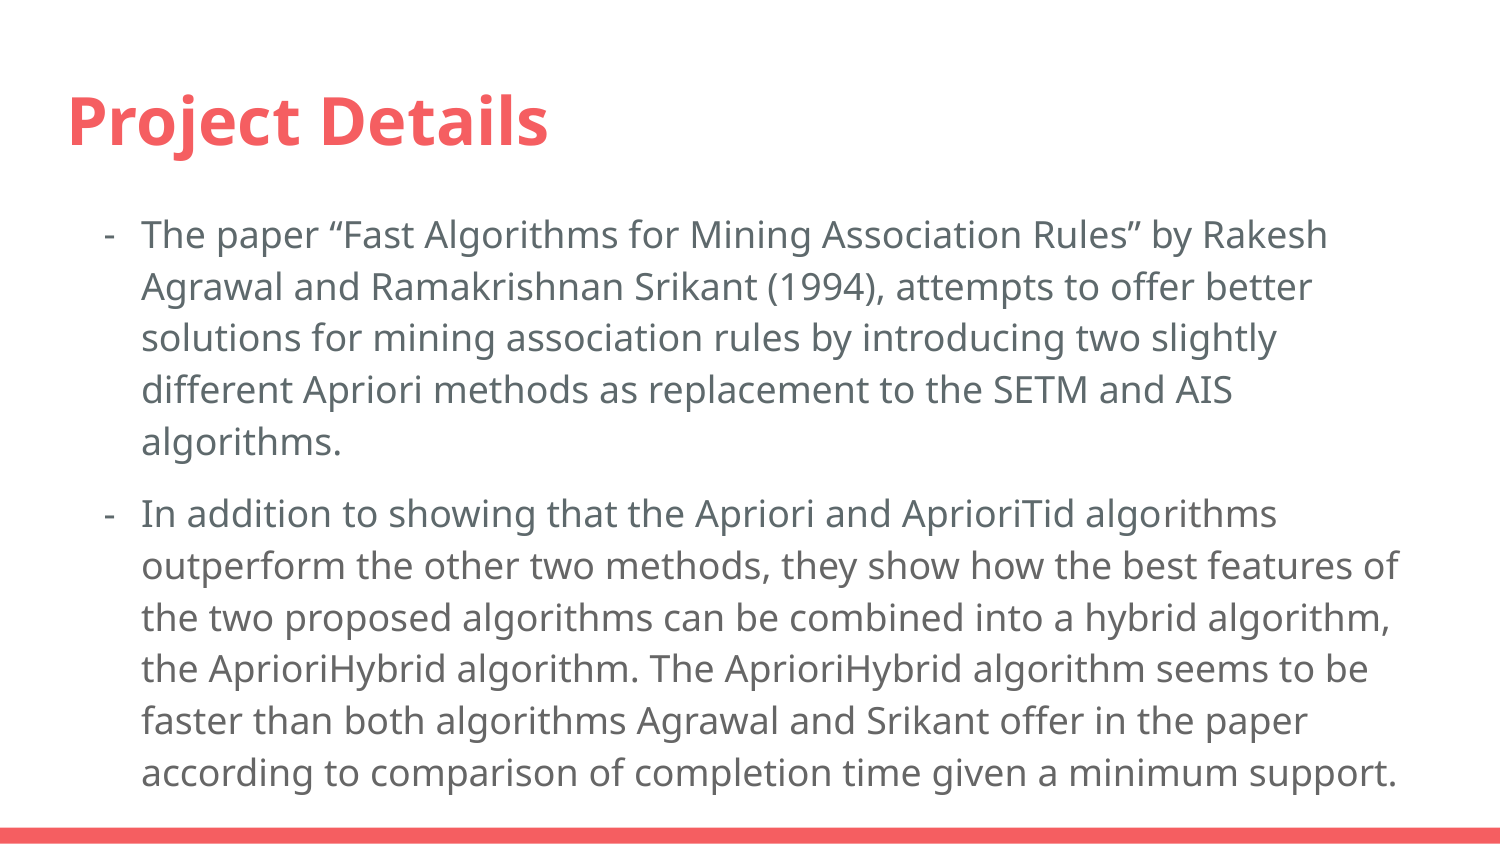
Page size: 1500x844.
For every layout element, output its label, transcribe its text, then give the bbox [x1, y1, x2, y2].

list The paper “Fast Algorithms for Mining Association Rules” by Rakesh Agrawal and Ramakrishnan Srikant (1994), attempts to offer better solutions for mining association rules by introducing two slightly different Apriori methods as replacement to the SETM and AIS algorithms. In addition to showing that the Apriori and AprioriTid algorithms outperform the other two methods, they show how the best features of the two proposed algorithms can be combined into a hybrid algorithm, the AprioriHybrid algorithm. The AprioriHybrid algorithm seems to be faster than both algorithms Agrawal and Srikant offer in the paper according to comparison of completion time given a minimum support. [51, 189, 1449, 750]
title Project Details [51, 64, 1449, 167]
